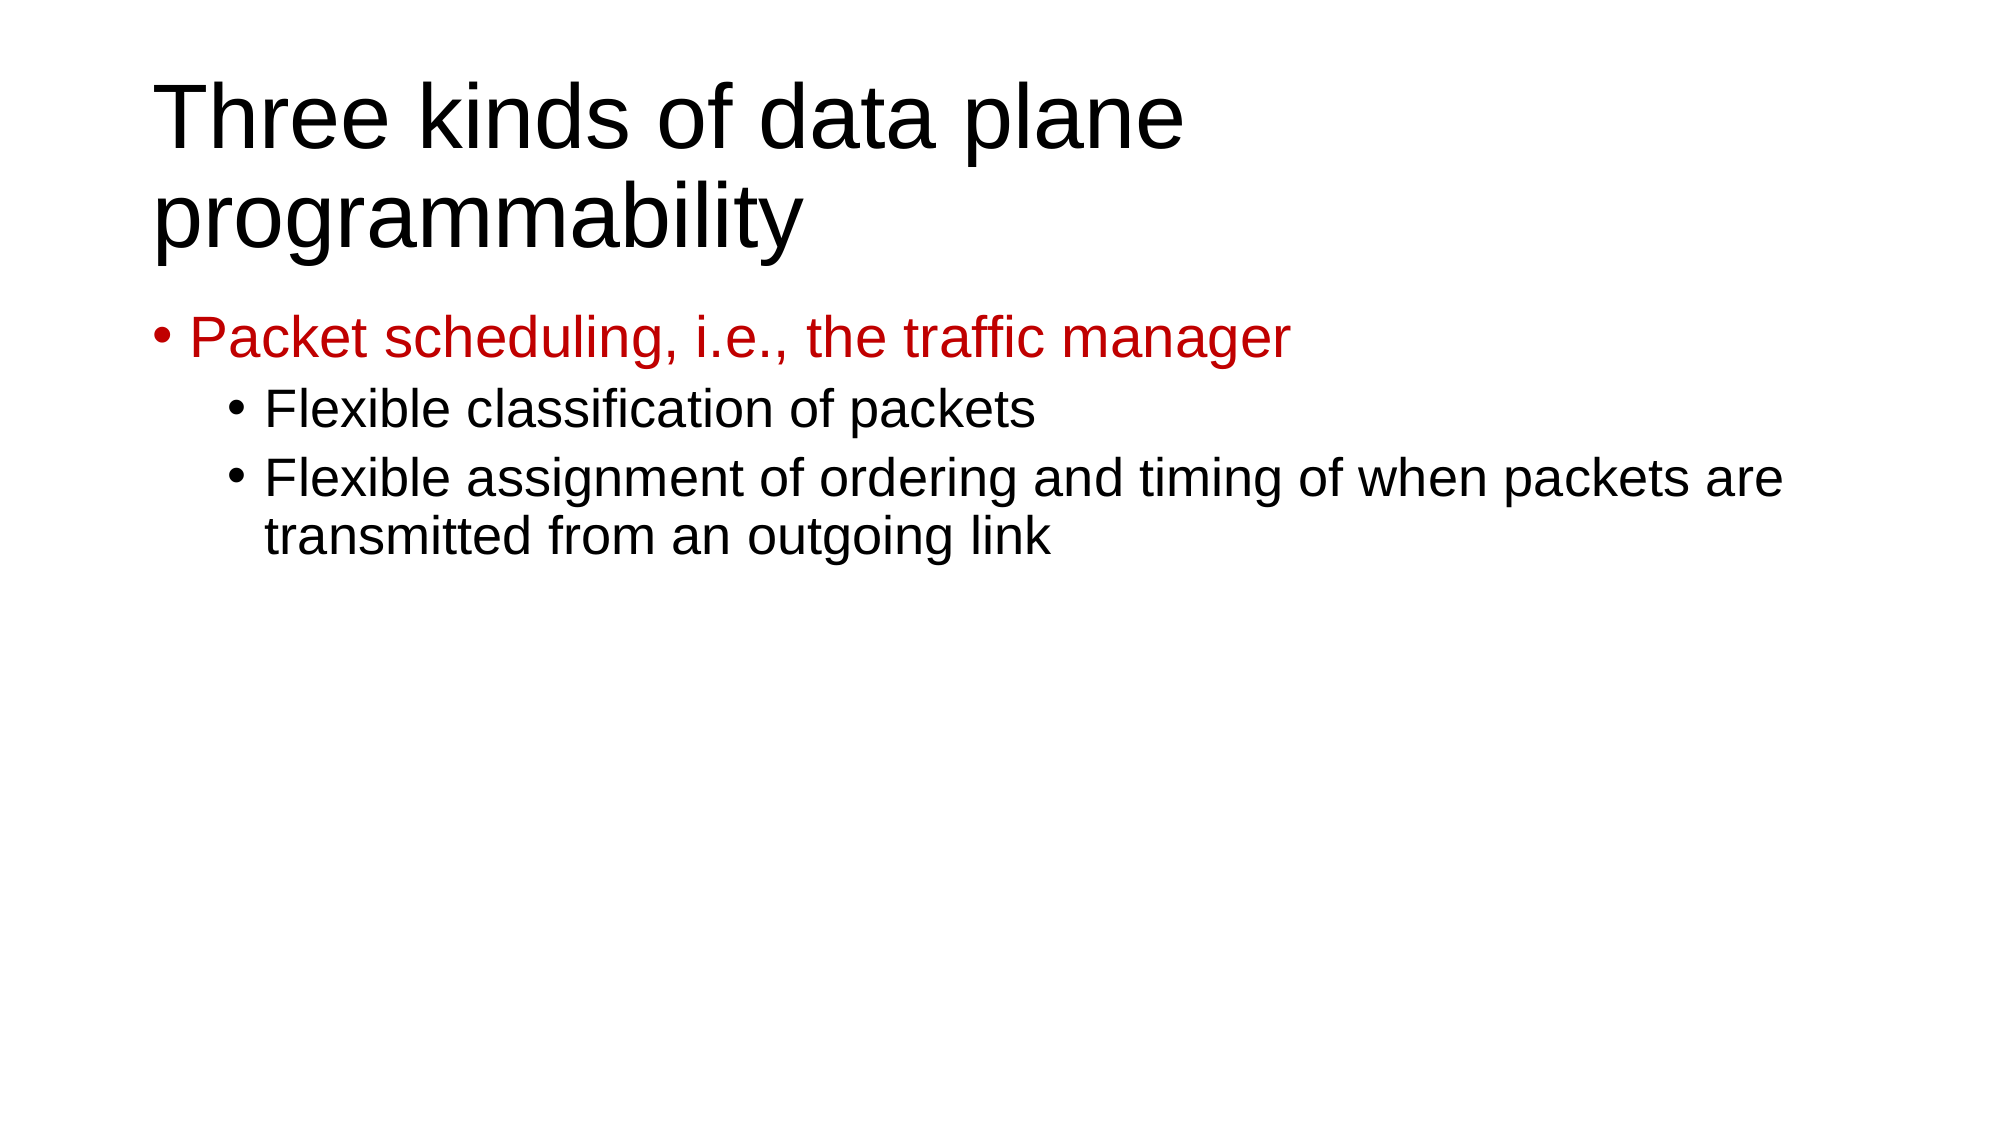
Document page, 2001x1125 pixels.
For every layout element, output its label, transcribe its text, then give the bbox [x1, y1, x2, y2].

title Three kinds of data plane programmability [137, 59, 1863, 278]
list Packet scheduling, i.e., the traffic manager Flexible classification of packets Flexible assignment of ordering and timing of when packets are transmitted from an outgoing link [137, 299, 1863, 1014]
